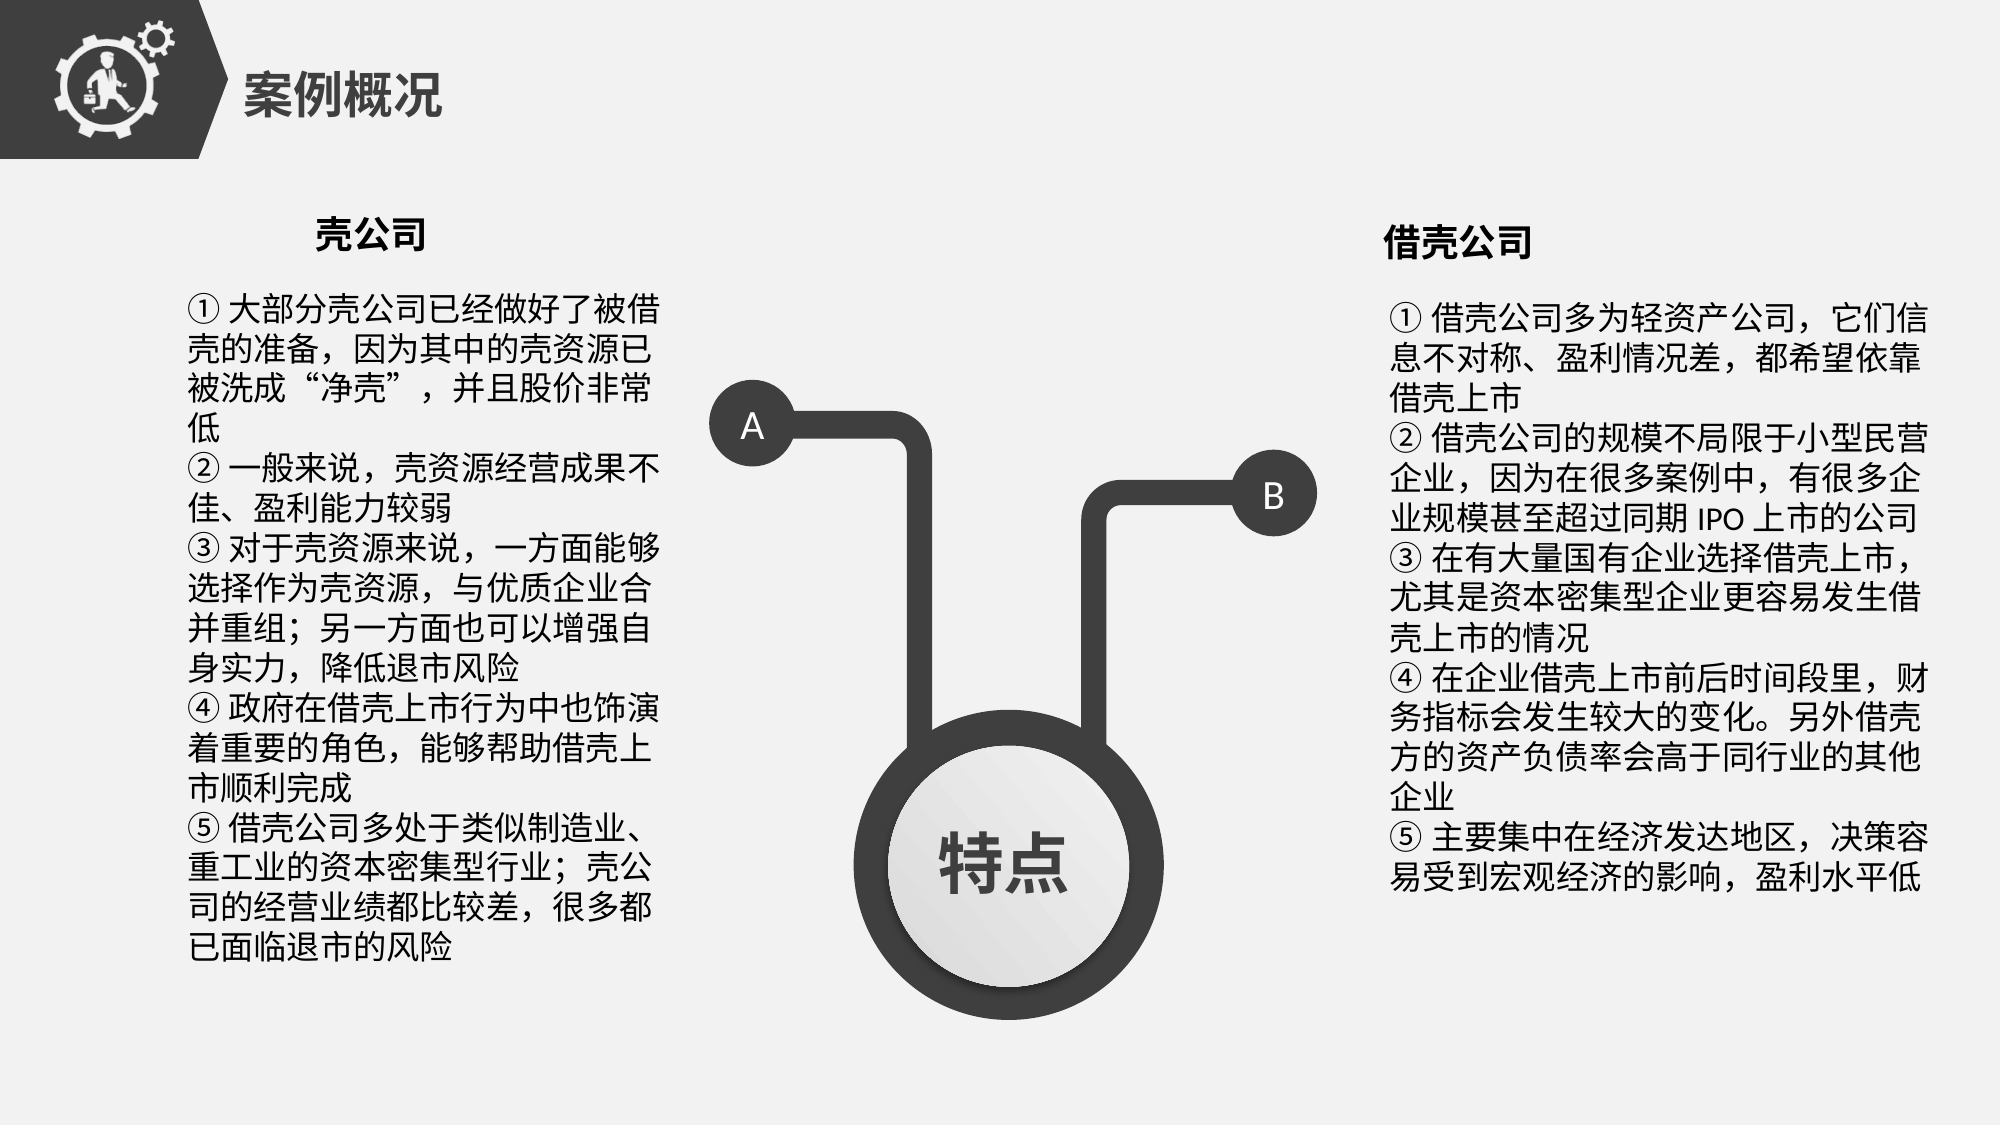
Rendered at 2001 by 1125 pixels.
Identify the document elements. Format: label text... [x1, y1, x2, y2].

text_box 案例概况 [228, 84, 925, 163]
text_box 特点 [922, 823, 1103, 901]
text_box 壳公司 [300, 204, 444, 264]
text_box ①借壳公司多为轻资产公司，它们信息不对称、盈利情况差，都希望依靠借壳上市 ②借壳公司的规模不局限于小型民营企业，因为在很多案例中，有很多企业规模甚至超过同期IPO上市的公司 ③在有大量国有企业选择借壳上市，尤其是资本密集型企业更容易发生借壳上市的情况 ④在企业借壳上市前后时间段里，财务指标会发生较大的变化。另外借壳方的资产负债率会高于同行业的其他企业 ⑤主要集中在经济发达地区，决策容易受到宏观经济的影响，盈利水平低 [1389, 297, 1943, 430]
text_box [709, 379, 933, 769]
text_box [1081, 449, 1318, 770]
text_box [887, 744, 1131, 988]
text_box [0, 0, 230, 160]
text_box [853, 709, 1164, 1020]
picture [54, 20, 175, 139]
text_box 借壳公司 [1369, 211, 1549, 272]
text_box ①大部分壳公司已经做好了被借壳的准备，因为其中的壳资源已被洗成“净壳”，并且股价非常低 ②一般来说，壳资源经营成果不佳、盈利能力较弱 ③对于壳资源来说，一方面能够选择作为壳资源，与优质企业合并重组；另一方面也可以增强自身实力，降低退市风险 ④政府在借壳上市行为中也饰演着重要的角色，能够帮助借壳上市顺利完成 ⑤借壳公司多处于类似制造业、重工业的资本密集型行业；壳公司的经营业绩都比较差，很多都已面临退市的风险 [187, 287, 678, 397]
